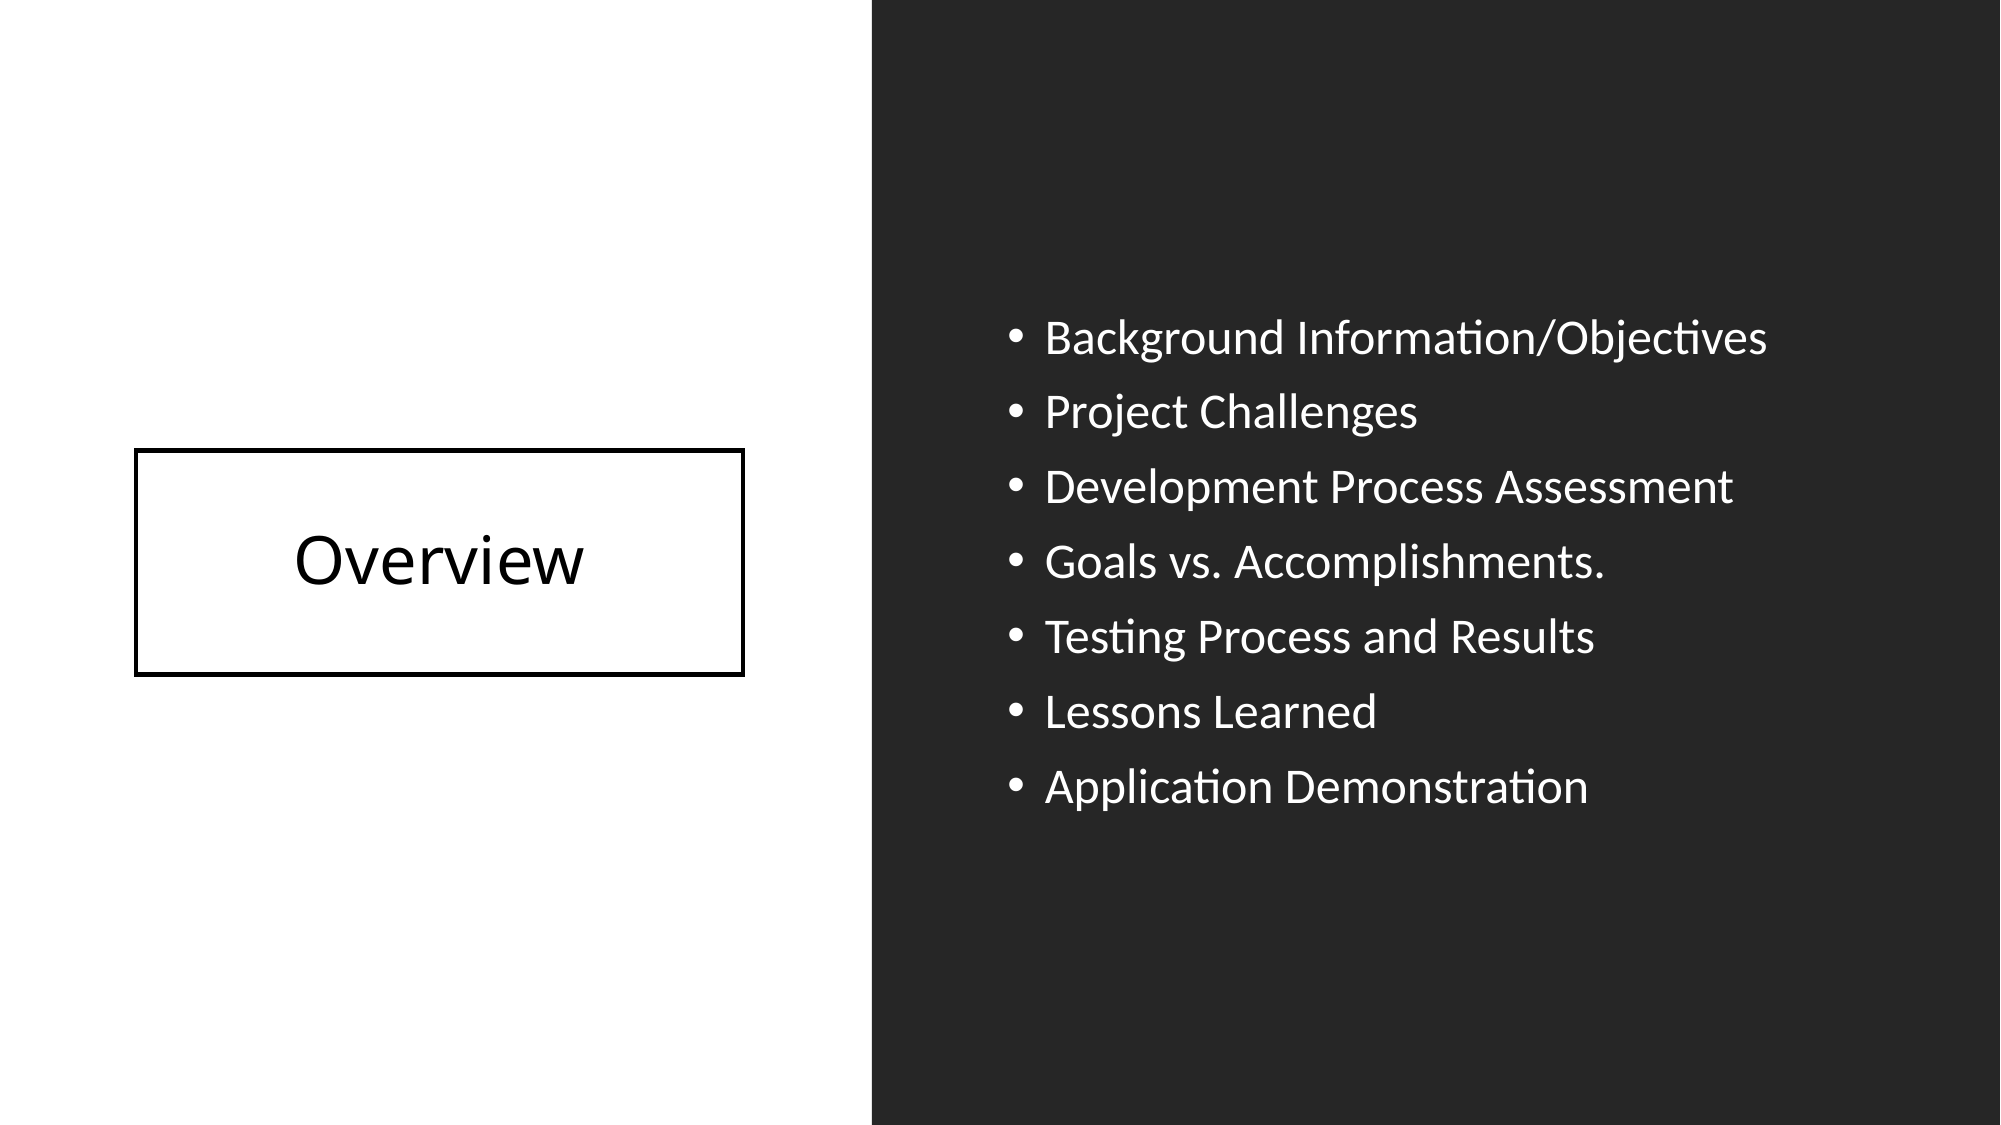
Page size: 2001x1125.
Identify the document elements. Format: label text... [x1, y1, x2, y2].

list Background Information/Objectives Project Challenges Development Process Assessment Goals vs. Accomplishments. Testing Process and Results Lessons Learned Application Demonstration [992, 131, 1880, 994]
text_box [871, 0, 2000, 1125]
title Overview [136, 450, 743, 675]
